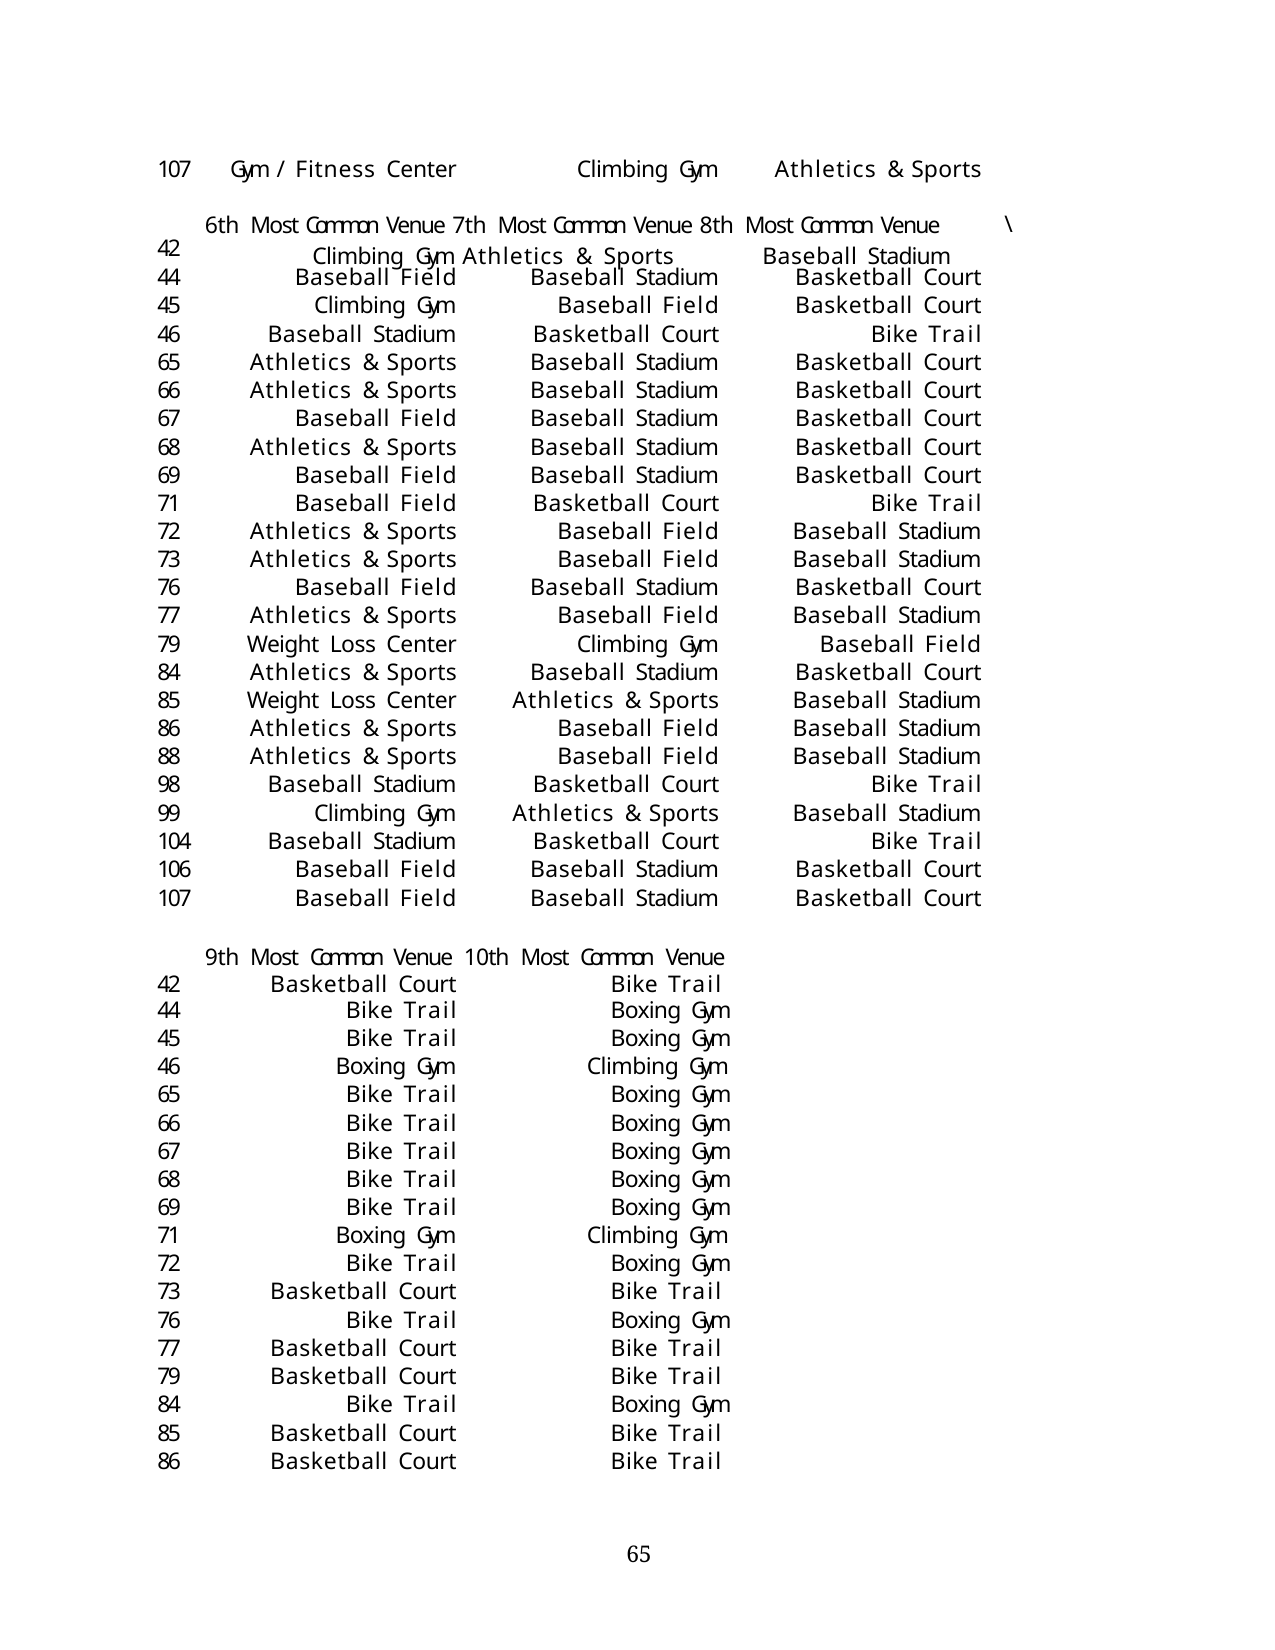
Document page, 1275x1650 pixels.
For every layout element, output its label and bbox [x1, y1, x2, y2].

table_header [152, 153, 986, 183]
text_box [1002, 207, 1019, 237]
table_cell [152, 183, 986, 1479]
slide_number [619, 1534, 656, 1650]
